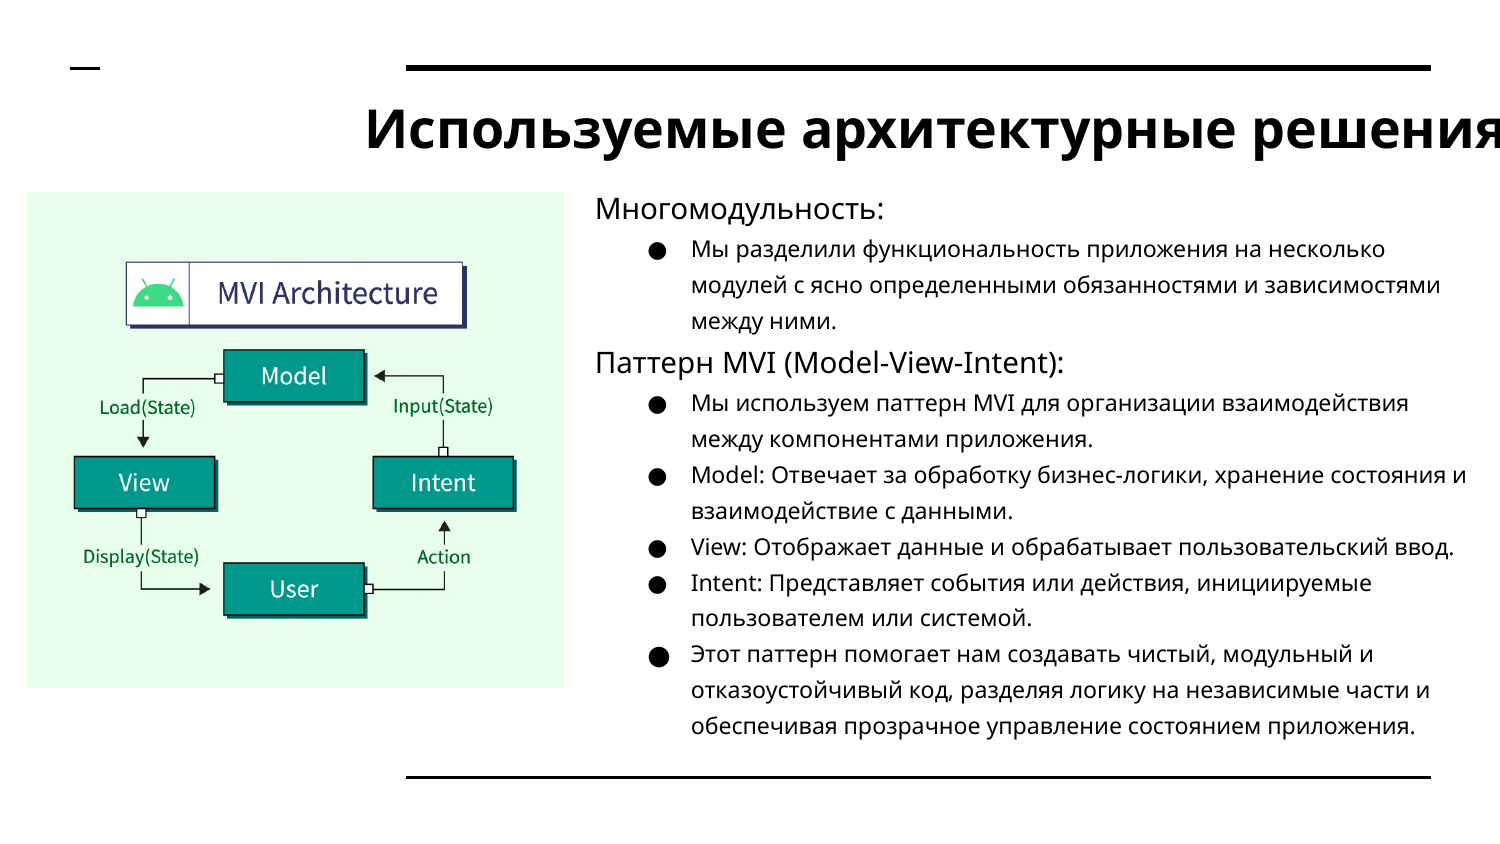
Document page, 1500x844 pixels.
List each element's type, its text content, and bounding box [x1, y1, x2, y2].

picture [26, 191, 565, 689]
list Многомодульность: Мы разделили функциональность приложения на несколько модулей с ясно определенными обязанностями и зависимостями между ними. Паттерн MVI (Model-View-Intent): Мы используем паттерн MVI для организации взаимодействия между компонентами приложения. Model: Отвечает за обработку бизнес-логики, хранение состояния и взаимодействие с данными. View: Отображает данные и обрабатывает пользовательский ввод. Intent: Представляет события или действия, инициируемые пользователем или системой. Этот паттерн помогает нам создавать чистый, модульный и отказоустойчивый код, разделяя логику на независимые части и обеспечивая прозрачное управление состоянием приложения. [547, 167, 1493, 760]
title Используемые архитектурные решения [349, 76, 1500, 181]
